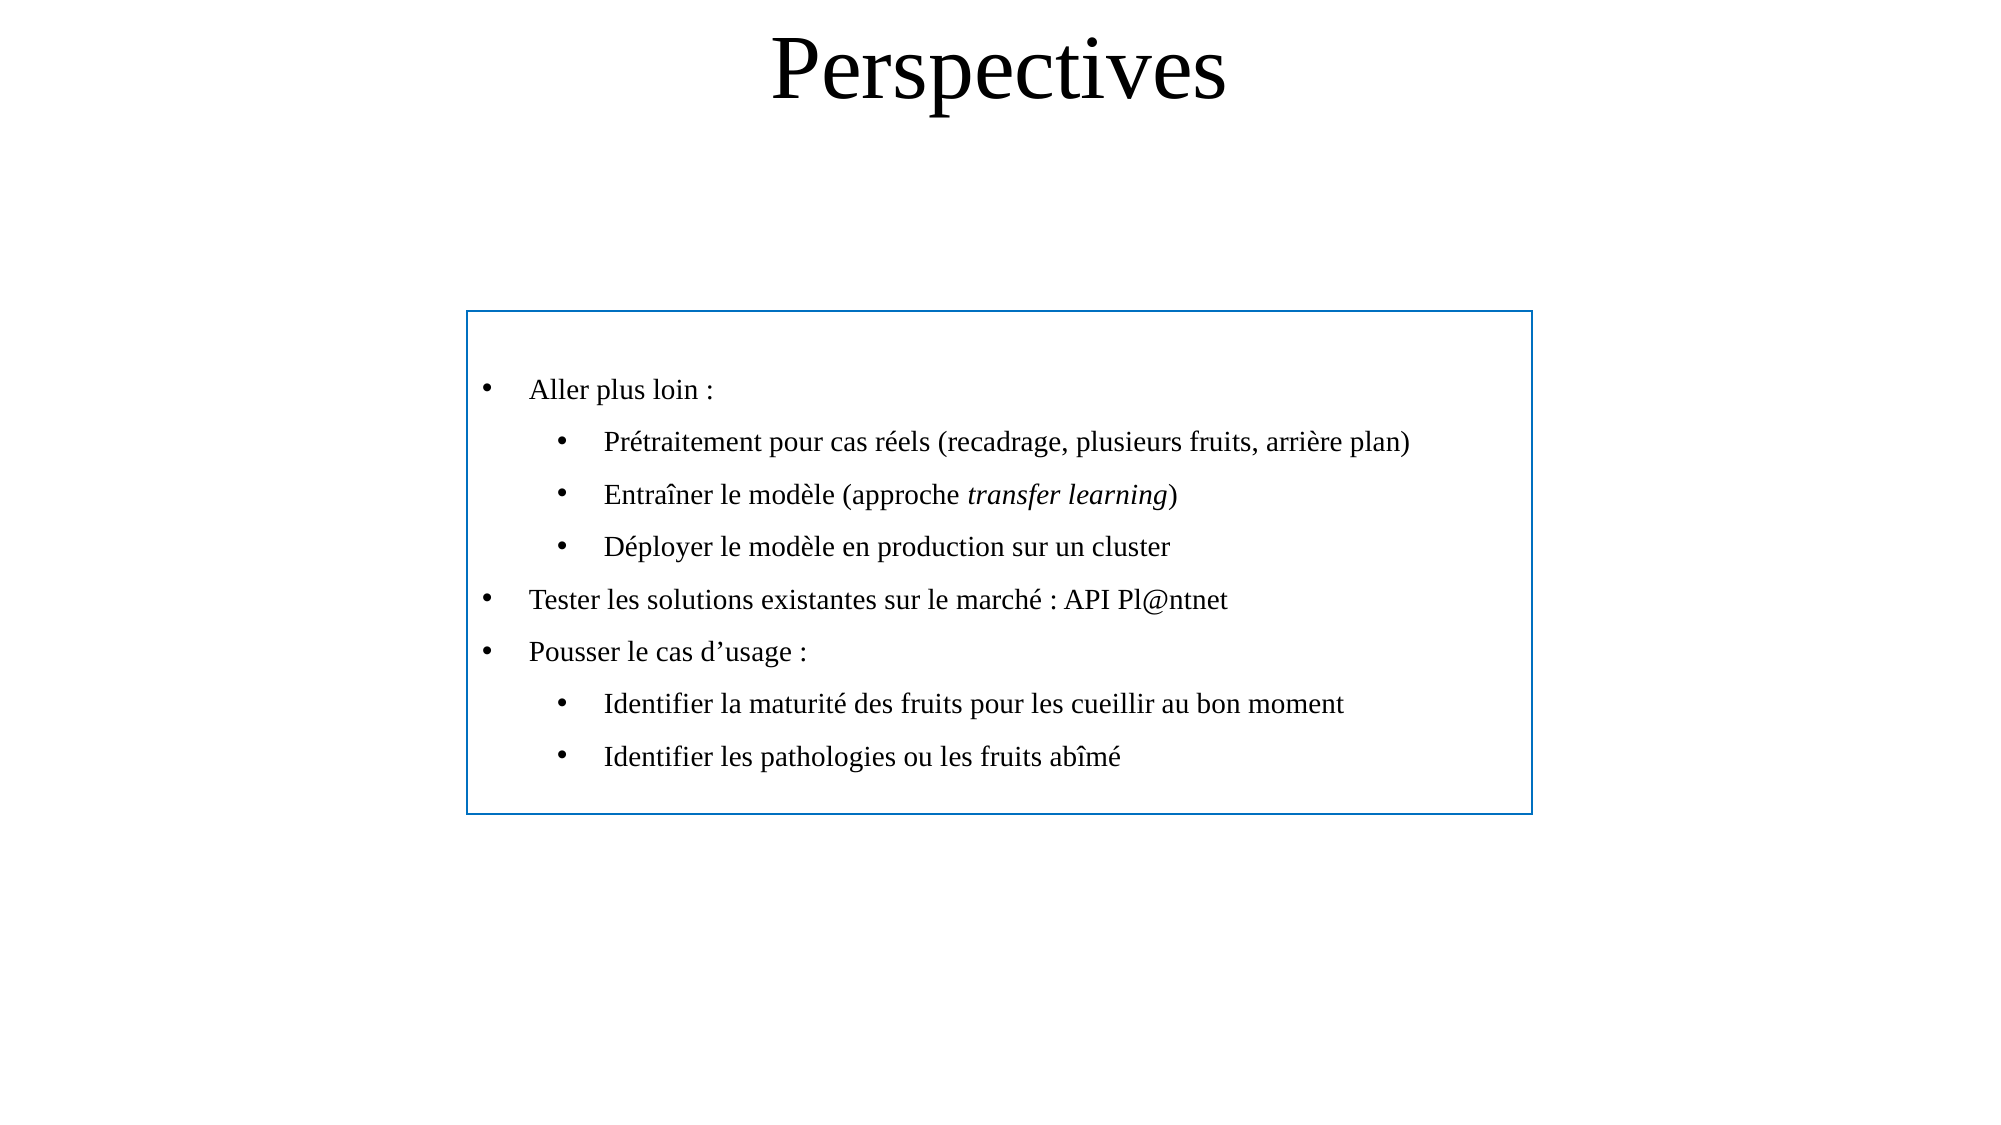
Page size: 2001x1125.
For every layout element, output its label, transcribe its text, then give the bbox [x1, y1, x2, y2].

text_box Aller plus loin : Prétraitement pour cas réels (recadrage, plusieurs fruits, arrière plan) Entraîner le modèle (approche transfer learning) Déployer le modèle en production sur un cluster Tester les solutions existantes sur le marché : API Pl@ntnet Pousser le cas d’usage : Identifier la maturité des fruits pour les cueillir au bon moment Identifier les pathologies ou les fruits abîmé [466, 310, 1533, 815]
title Perspectives [0, 0, 2000, 139]
